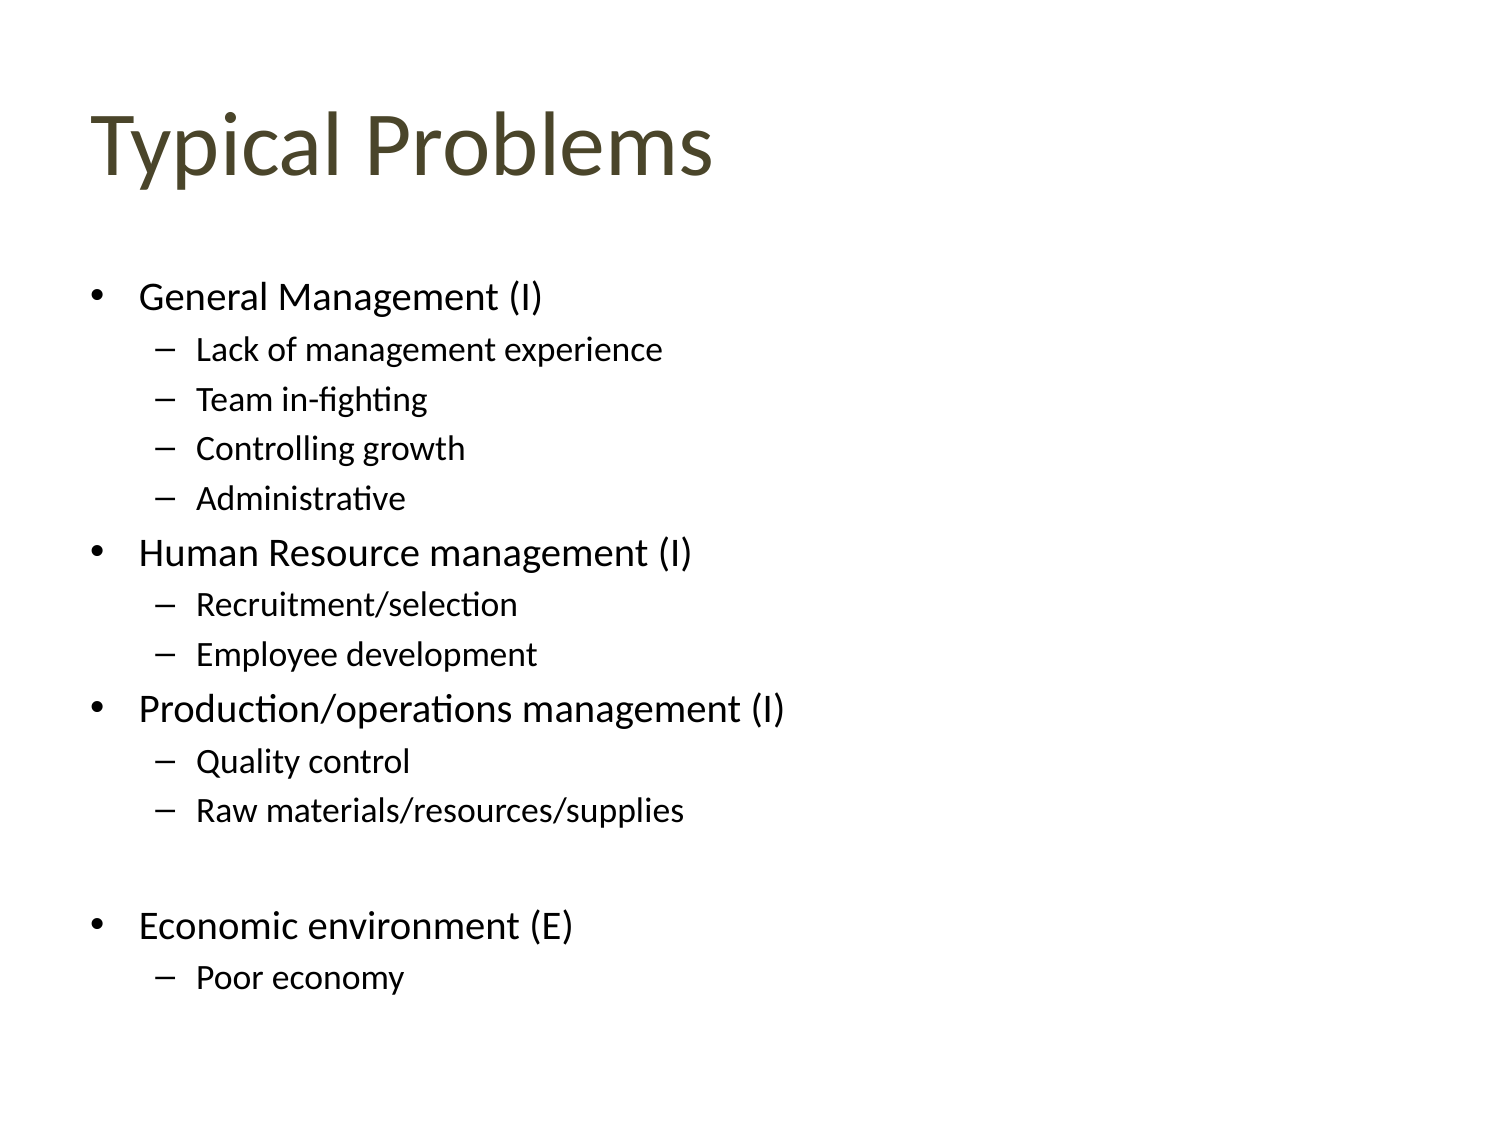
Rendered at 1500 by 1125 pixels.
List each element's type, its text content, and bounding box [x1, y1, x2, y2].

title Typical Problems [75, 45, 1425, 233]
list General Management (I) Lack of management experience Team in-fighting Controlling growth Administrative Human Resource management (I) Recruitment/selection Employee development Production/operations management (I) Quality control Raw materials/resources/supplies Economic environment (E) Poor economy [75, 262, 1425, 1005]
